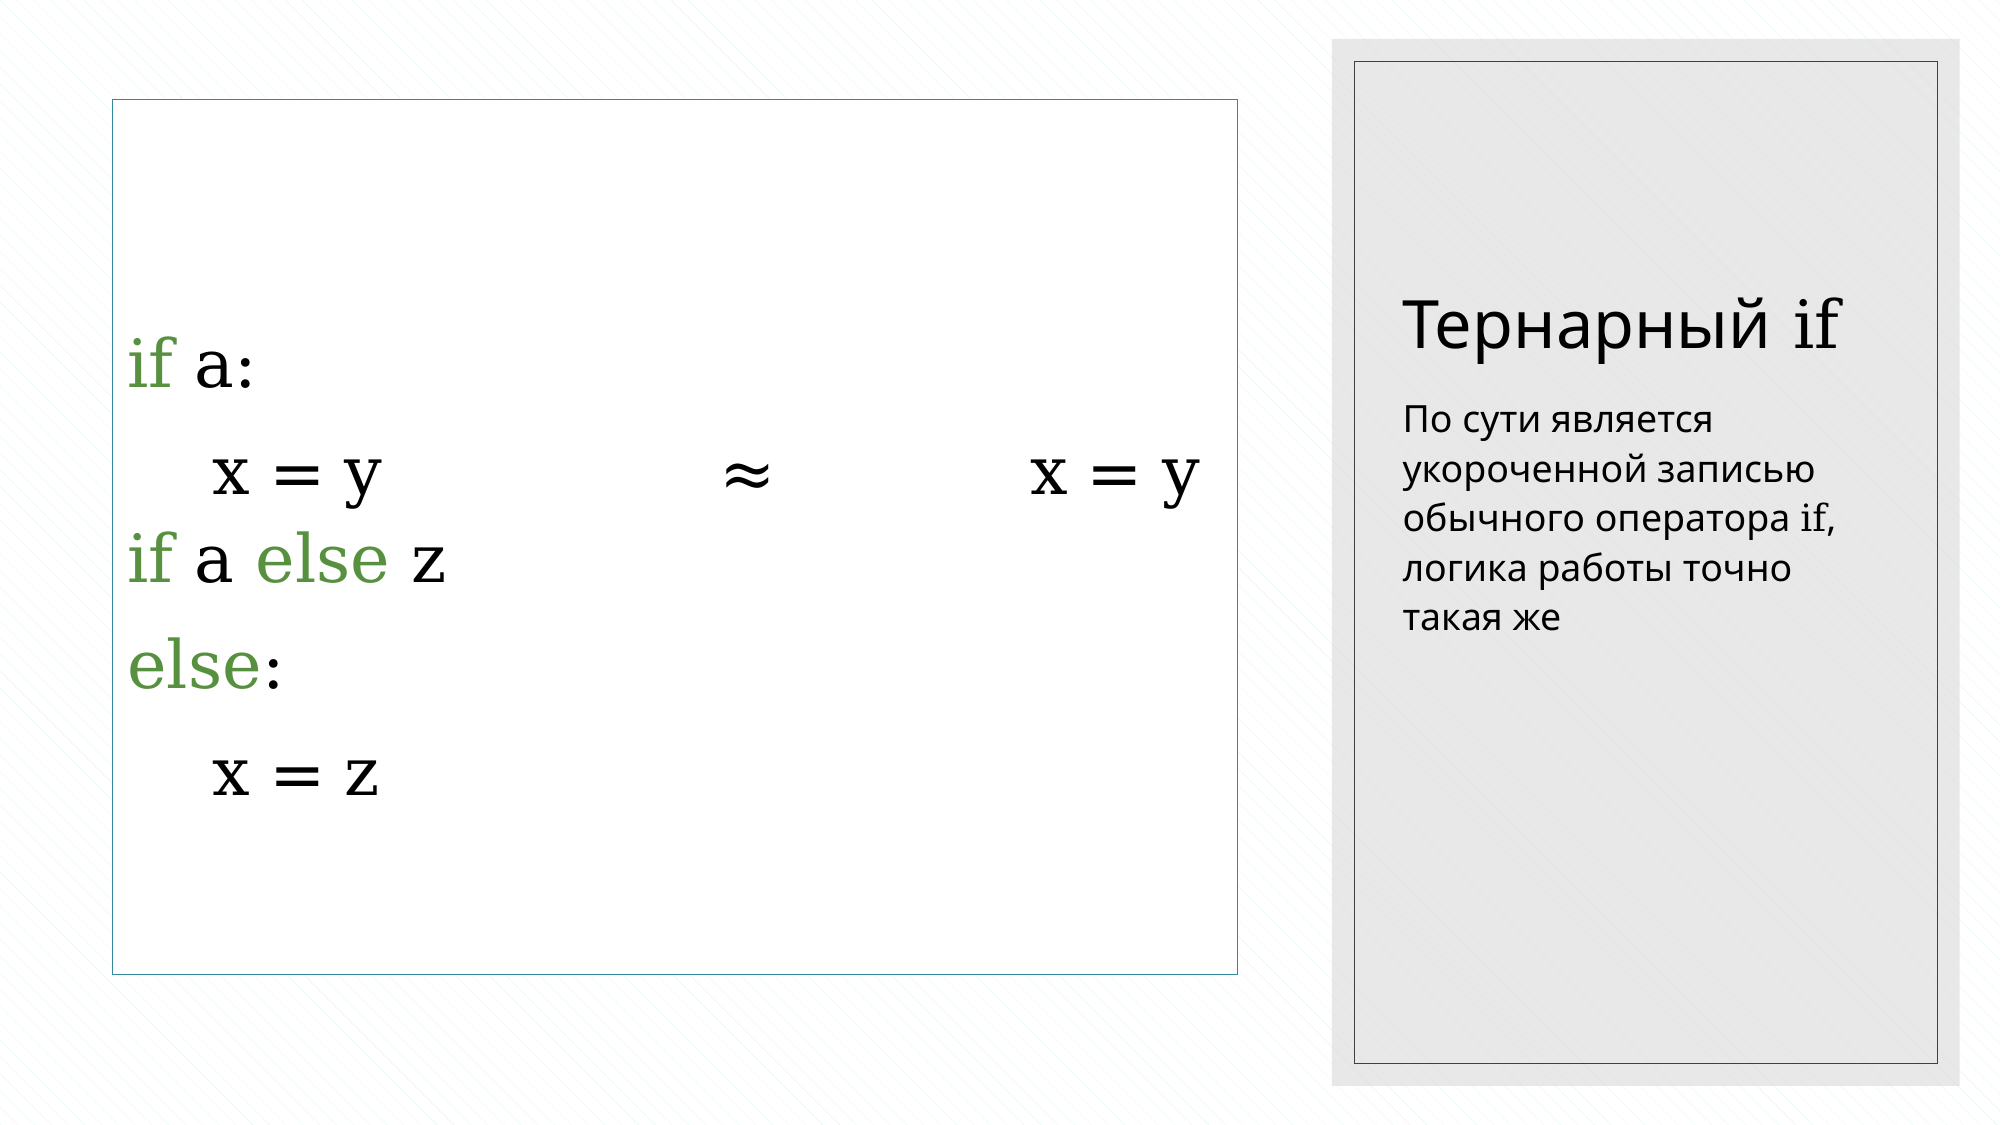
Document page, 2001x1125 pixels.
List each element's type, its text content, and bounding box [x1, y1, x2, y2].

list По сути является укороченной записью обычного оператора if, логика работы точно такая же [1387, 383, 1907, 975]
list if a: x = y ≈ x = y if a else z else: x = z [112, 99, 1238, 975]
title Тернарный if [1387, 99, 1907, 370]
